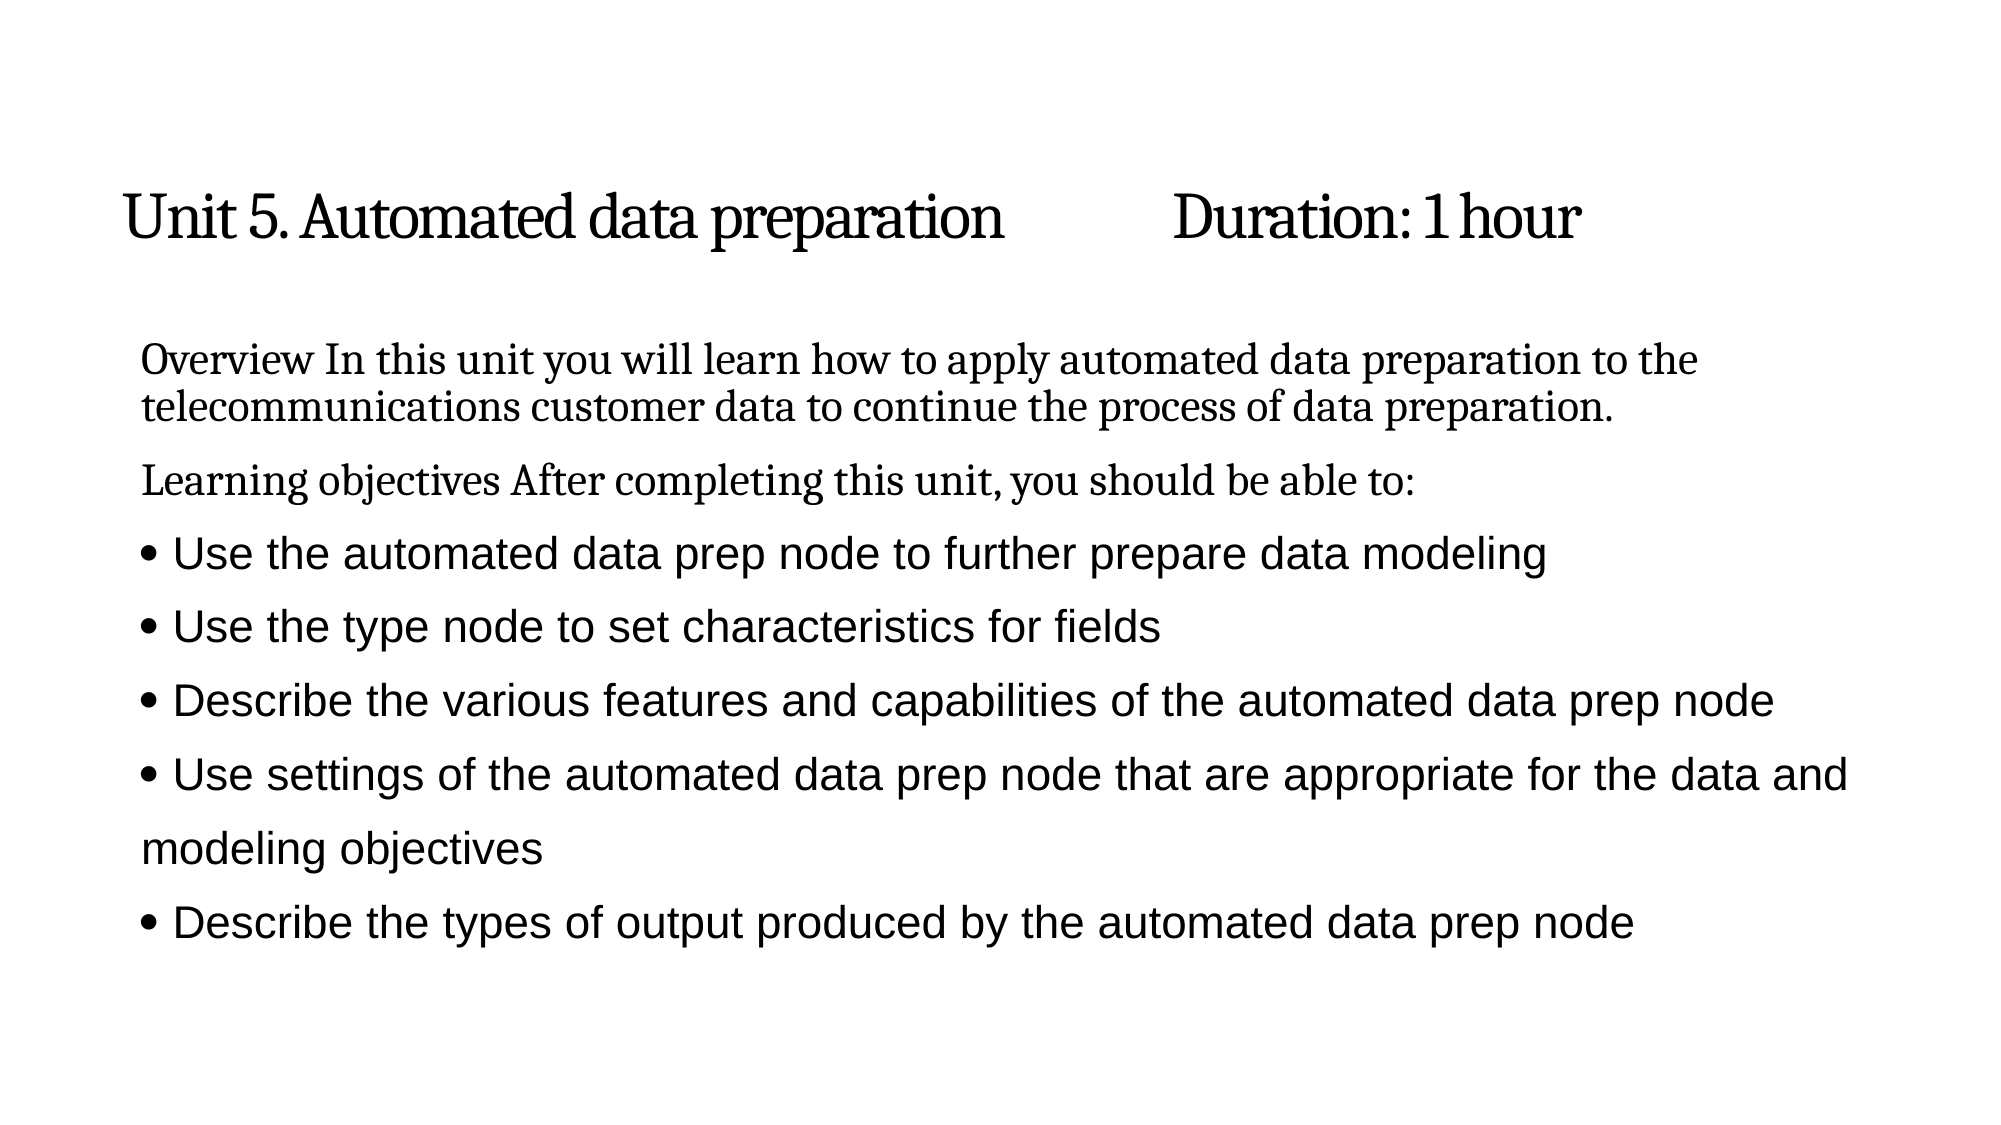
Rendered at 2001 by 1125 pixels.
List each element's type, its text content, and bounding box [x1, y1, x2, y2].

title Unit 5. Automated data preparation Duration: 1 hour [107, 81, 1875, 354]
list Overview In this unit you will learn how to apply automated data preparation to the telecommunications customer data to continue the process of data preparation. Learning objectives After completing this unit, you should be able to:  Use the automated data prep node to further prepare data modeling  Use the type node to set characteristics for fields  Describe the various features and capabilities of the automated data prep node  Use settings of the automated data prep node that are appropriate for the data and modeling objectives  Describe the types of output produced by the automated data prep node [111, 329, 1876, 948]
